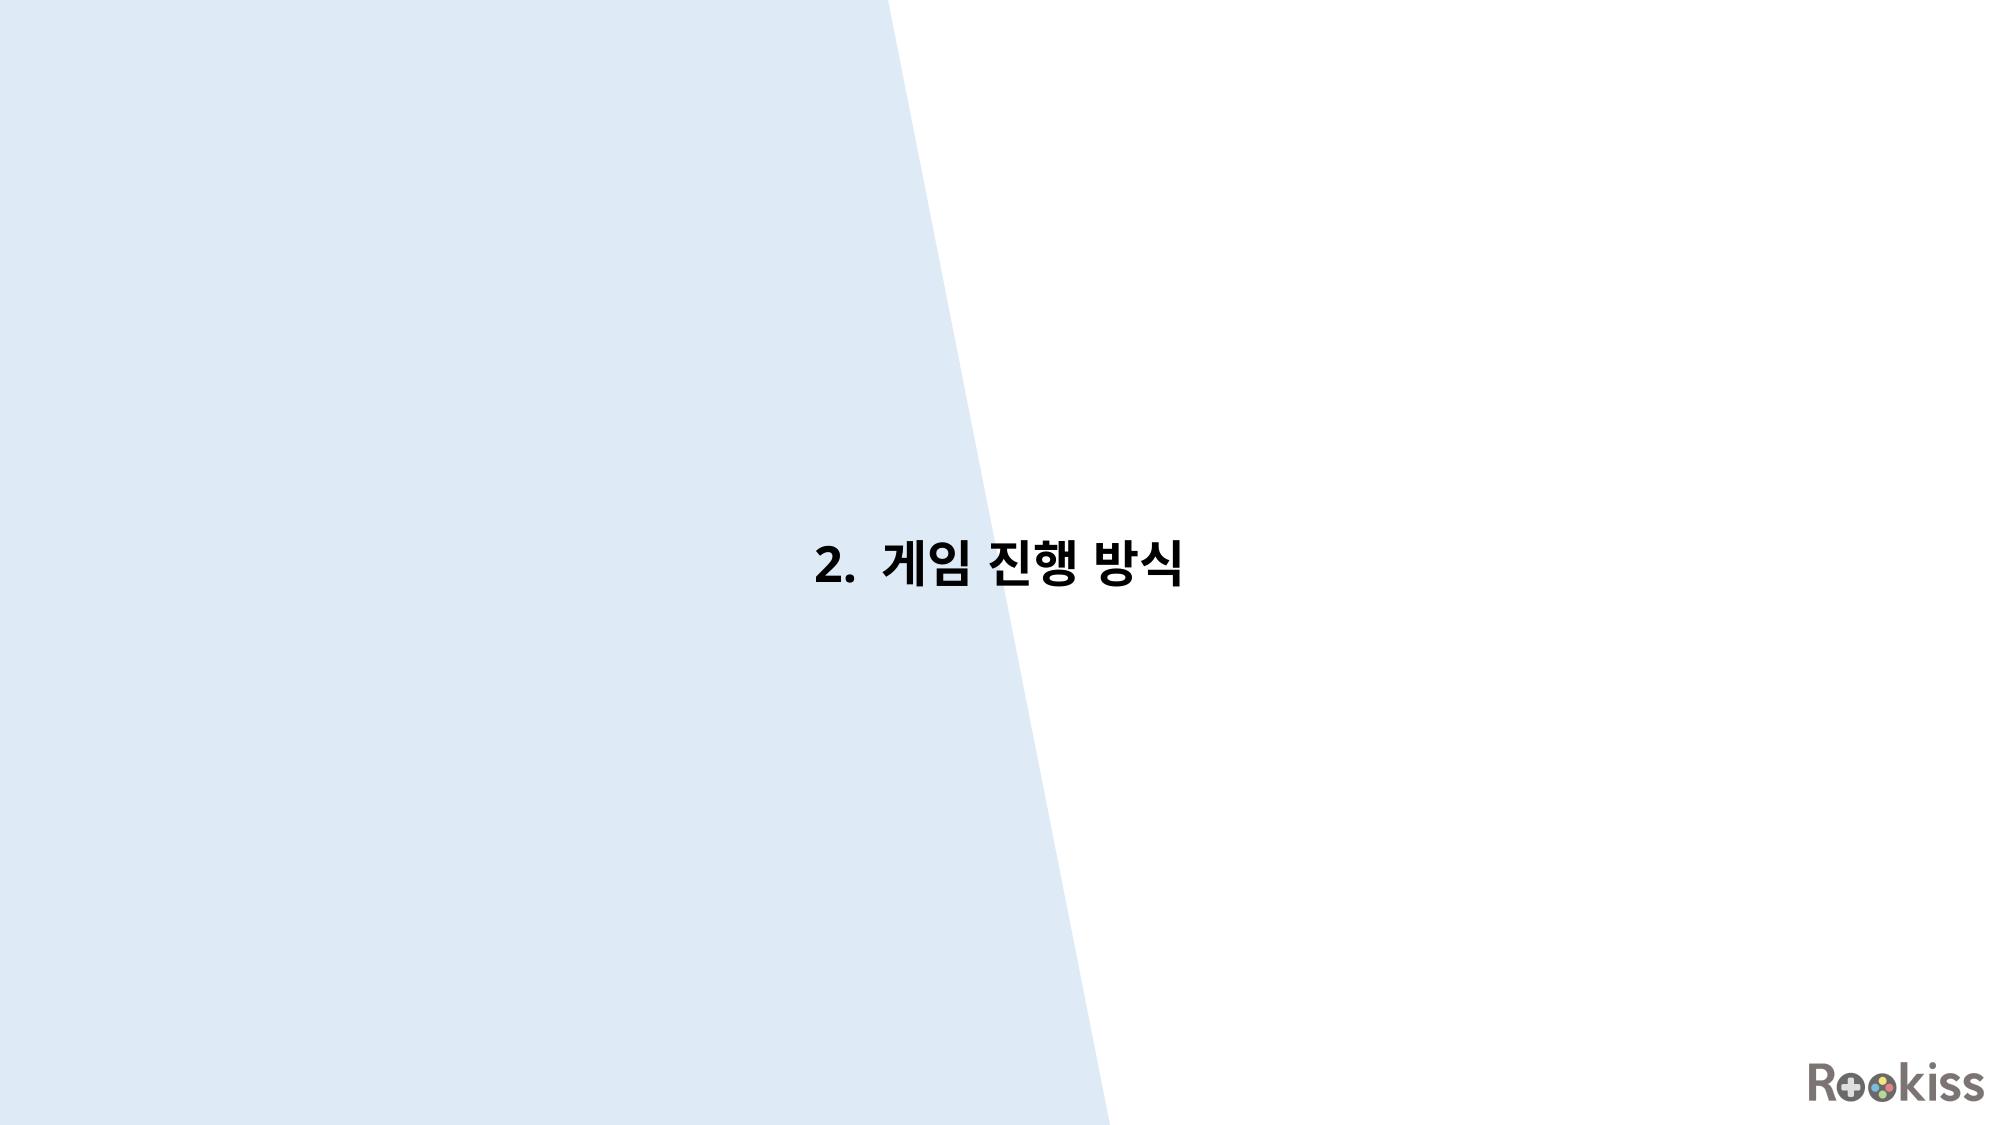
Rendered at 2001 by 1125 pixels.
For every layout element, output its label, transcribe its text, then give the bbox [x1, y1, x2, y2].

picture [1809, 1062, 1984, 1102]
text_box [0, 0, 1112, 1125]
text_box 2. 게임 진행 방식 [646, 524, 1354, 600]
